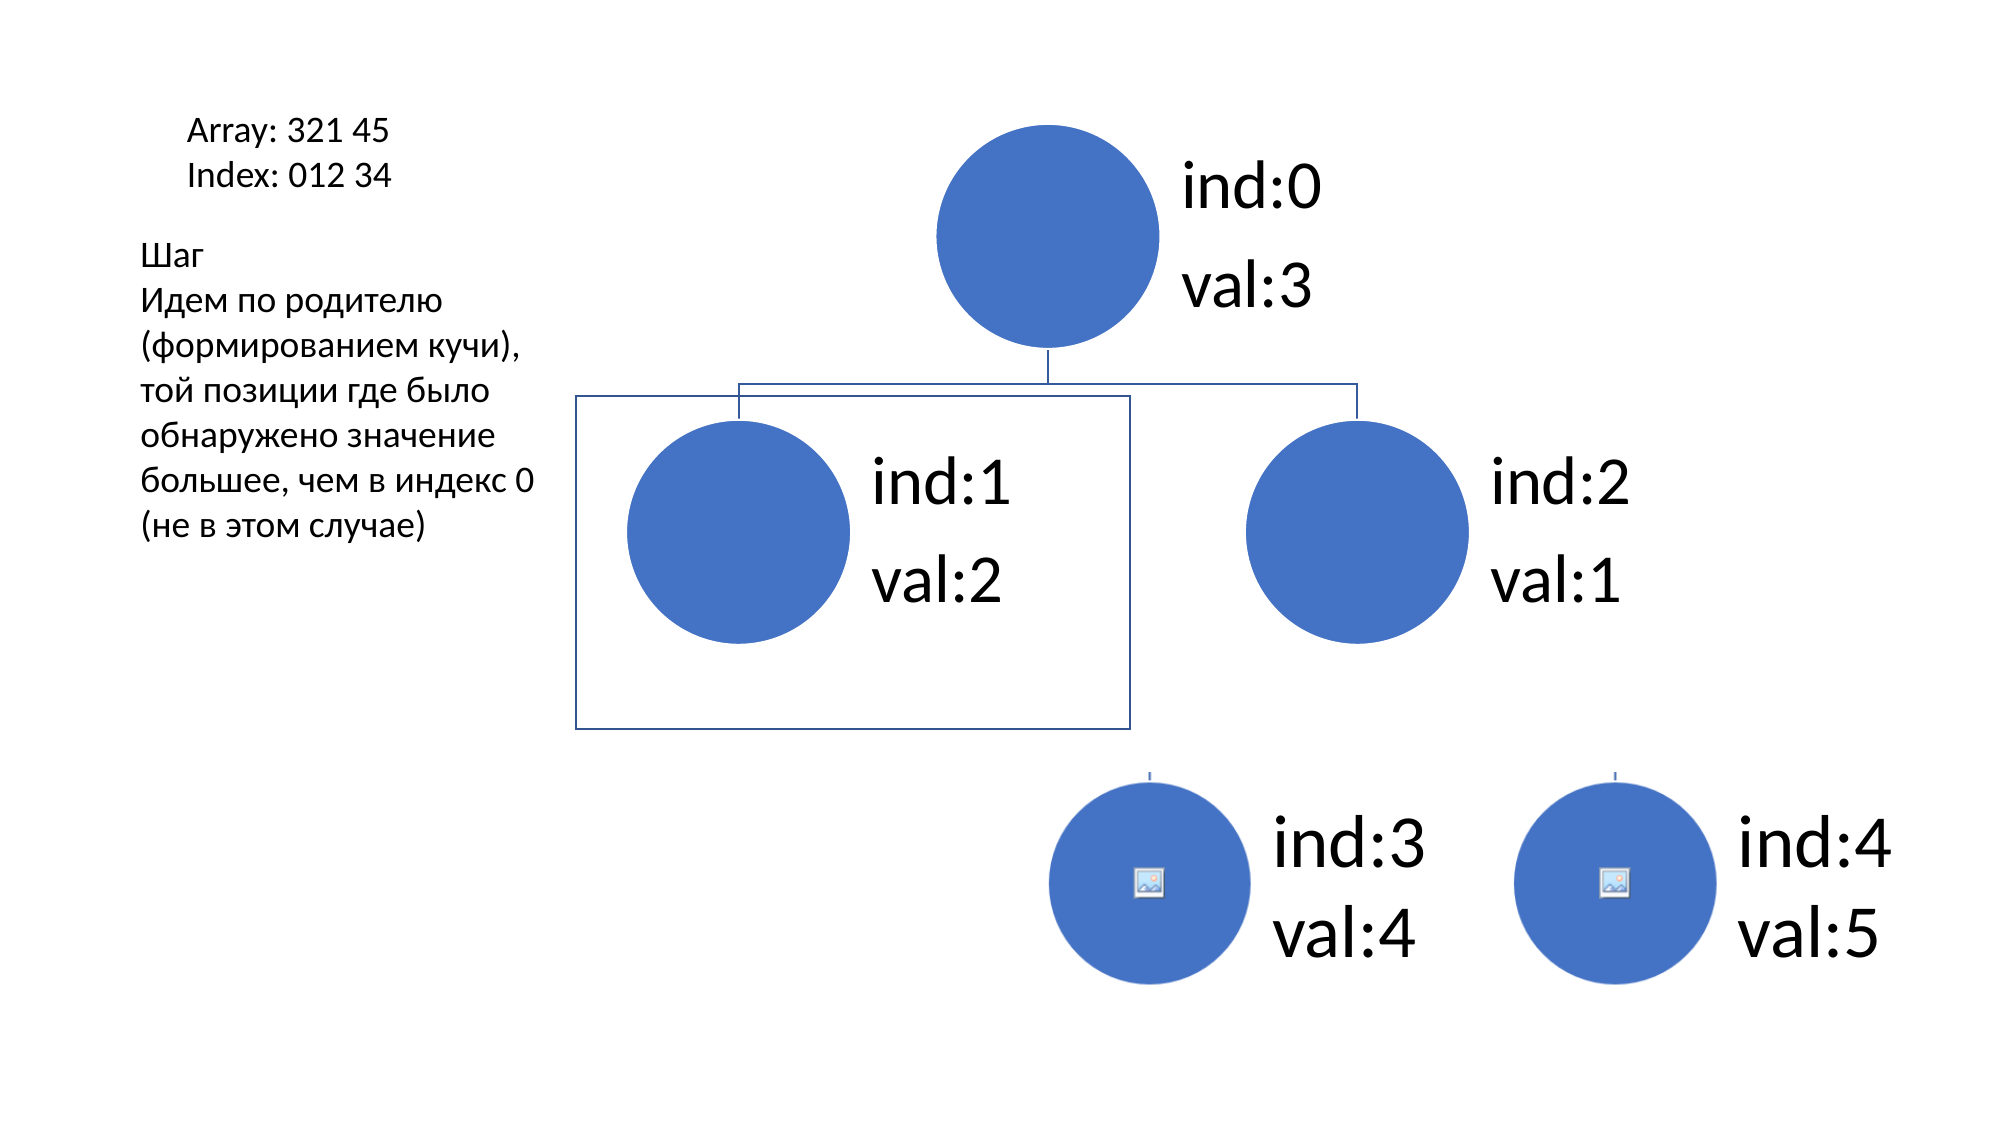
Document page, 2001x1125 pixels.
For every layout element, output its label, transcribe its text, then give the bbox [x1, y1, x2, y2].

picture [1028, 772, 1258, 995]
text_box ind:3 val:4 [1258, 784, 1493, 980]
picture [1493, 772, 1724, 995]
text_box [575, 650, 1131, 730]
text_box Array: 321 45 Index: 012 34 [172, 97, 774, 203]
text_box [526, 117, 1907, 650]
text_box Шаг Идем по родителю (формированием кучи), той позиции где было обнаружено значение большее, чем в индекс 0 (не в этом случае) [125, 222, 526, 553]
text_box ind:4 val:5 [1724, 784, 2000, 980]
